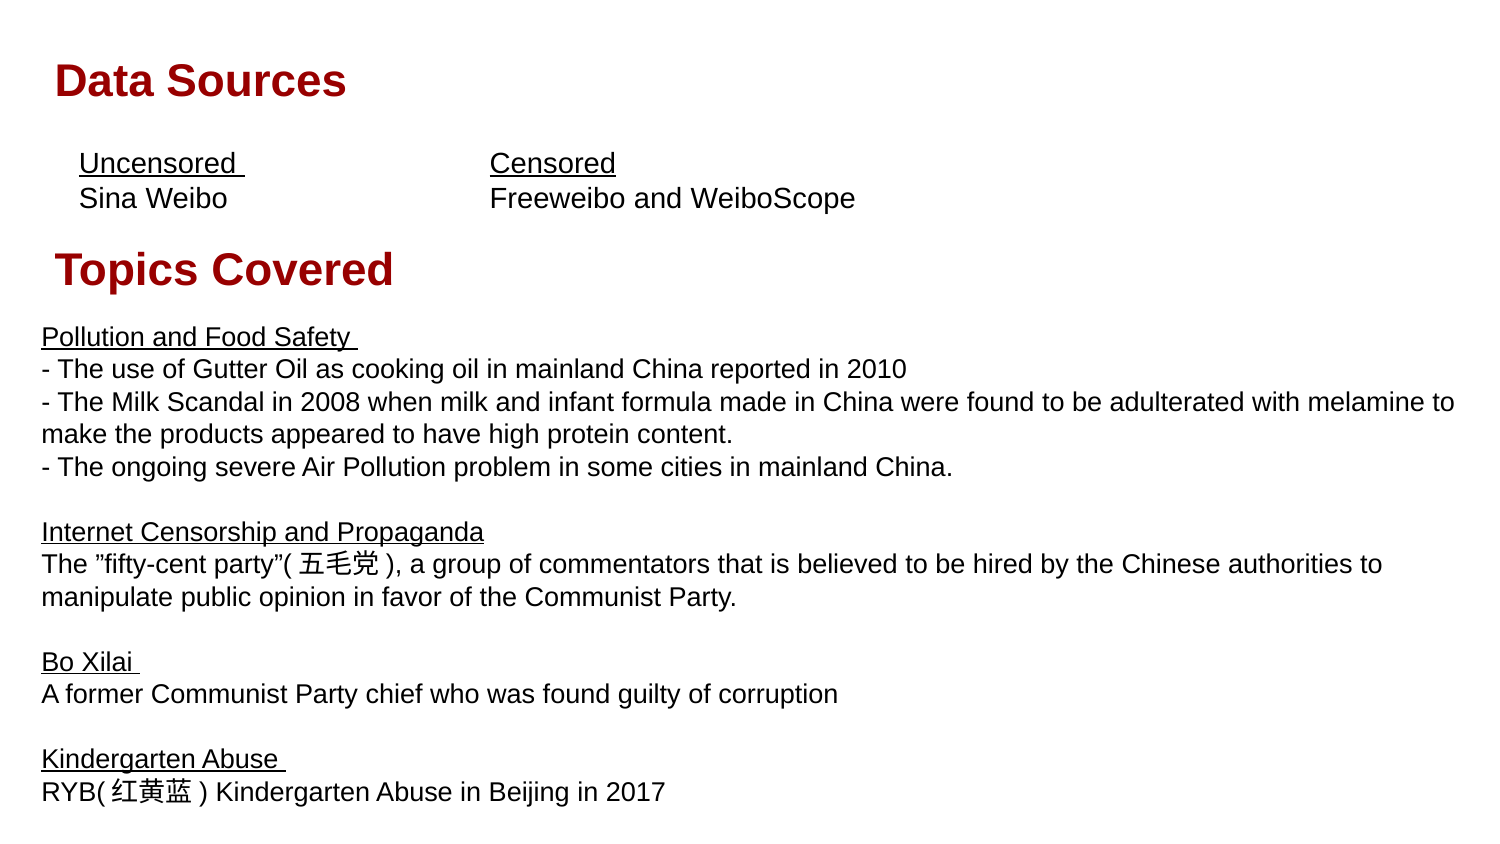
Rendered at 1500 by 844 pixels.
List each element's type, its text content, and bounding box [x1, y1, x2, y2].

text_box Uncensored Sina Weibo [64, 130, 420, 224]
text_box Censored Freeweibo and WeiboScope [474, 129, 1357, 233]
title Topics Covered [39, 224, 1438, 304]
title Data Sources [39, 35, 1438, 130]
text_box Pollution and Food Safety - The use of Gutter Oil as cooking oil in mainland China reported in 2010 - The Milk Scandal in 2008 when milk and infant formula made in China were found to be adulterated with melamine to make the products appeared to have high protein content. - The ongoing severe Air Pollution problem in some cities in mainland China. Internet Censorship and Propaganda The ”fifty-cent party”(五毛党), a group of commentators that is believed to be hired by the Chinese authorities to manipulate public opinion in favor of the Communist Party. Bo Xilai A former Communist Party chief who was found guilty of corruption Kindergarten Abuse RYB(红黄蓝) Kindergarten Abuse in Beijing in 2017 [26, 304, 1477, 827]
